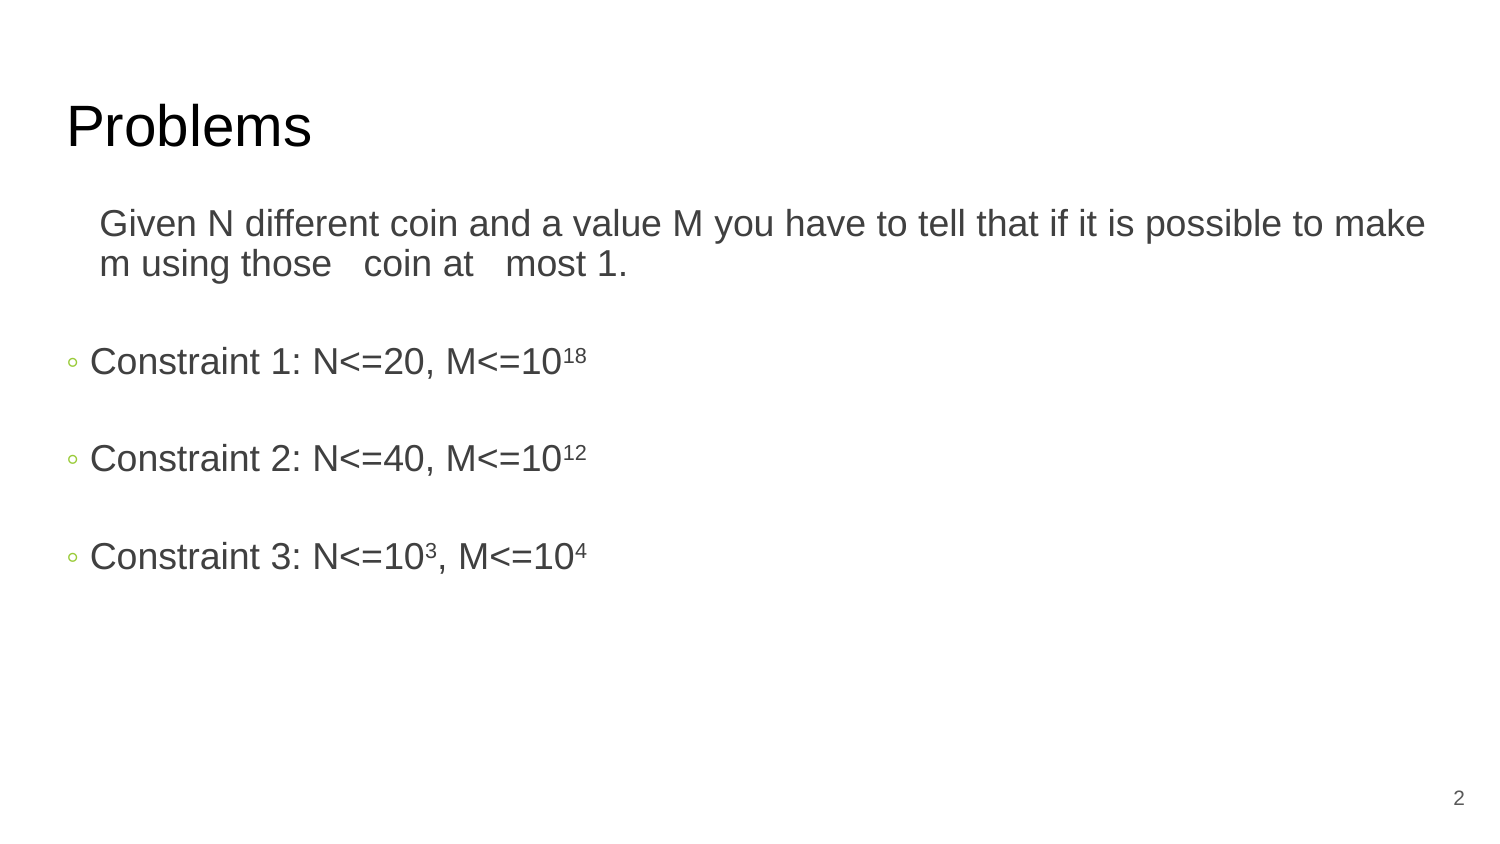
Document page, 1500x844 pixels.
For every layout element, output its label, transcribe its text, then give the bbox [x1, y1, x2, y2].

title Problems [51, 72, 1449, 167]
list Given N different coin and a value M you have to tell that if it is possible to make m using those coin at most 1. ◦ Constraint 1: N<=20, M<=1018 ◦ Constraint 2: N<=40, M<=1012 ◦ Constraint 3: N<=103, M<=104 [51, 189, 1449, 750]
slide_number ‹#› [1389, 764, 1480, 830]
